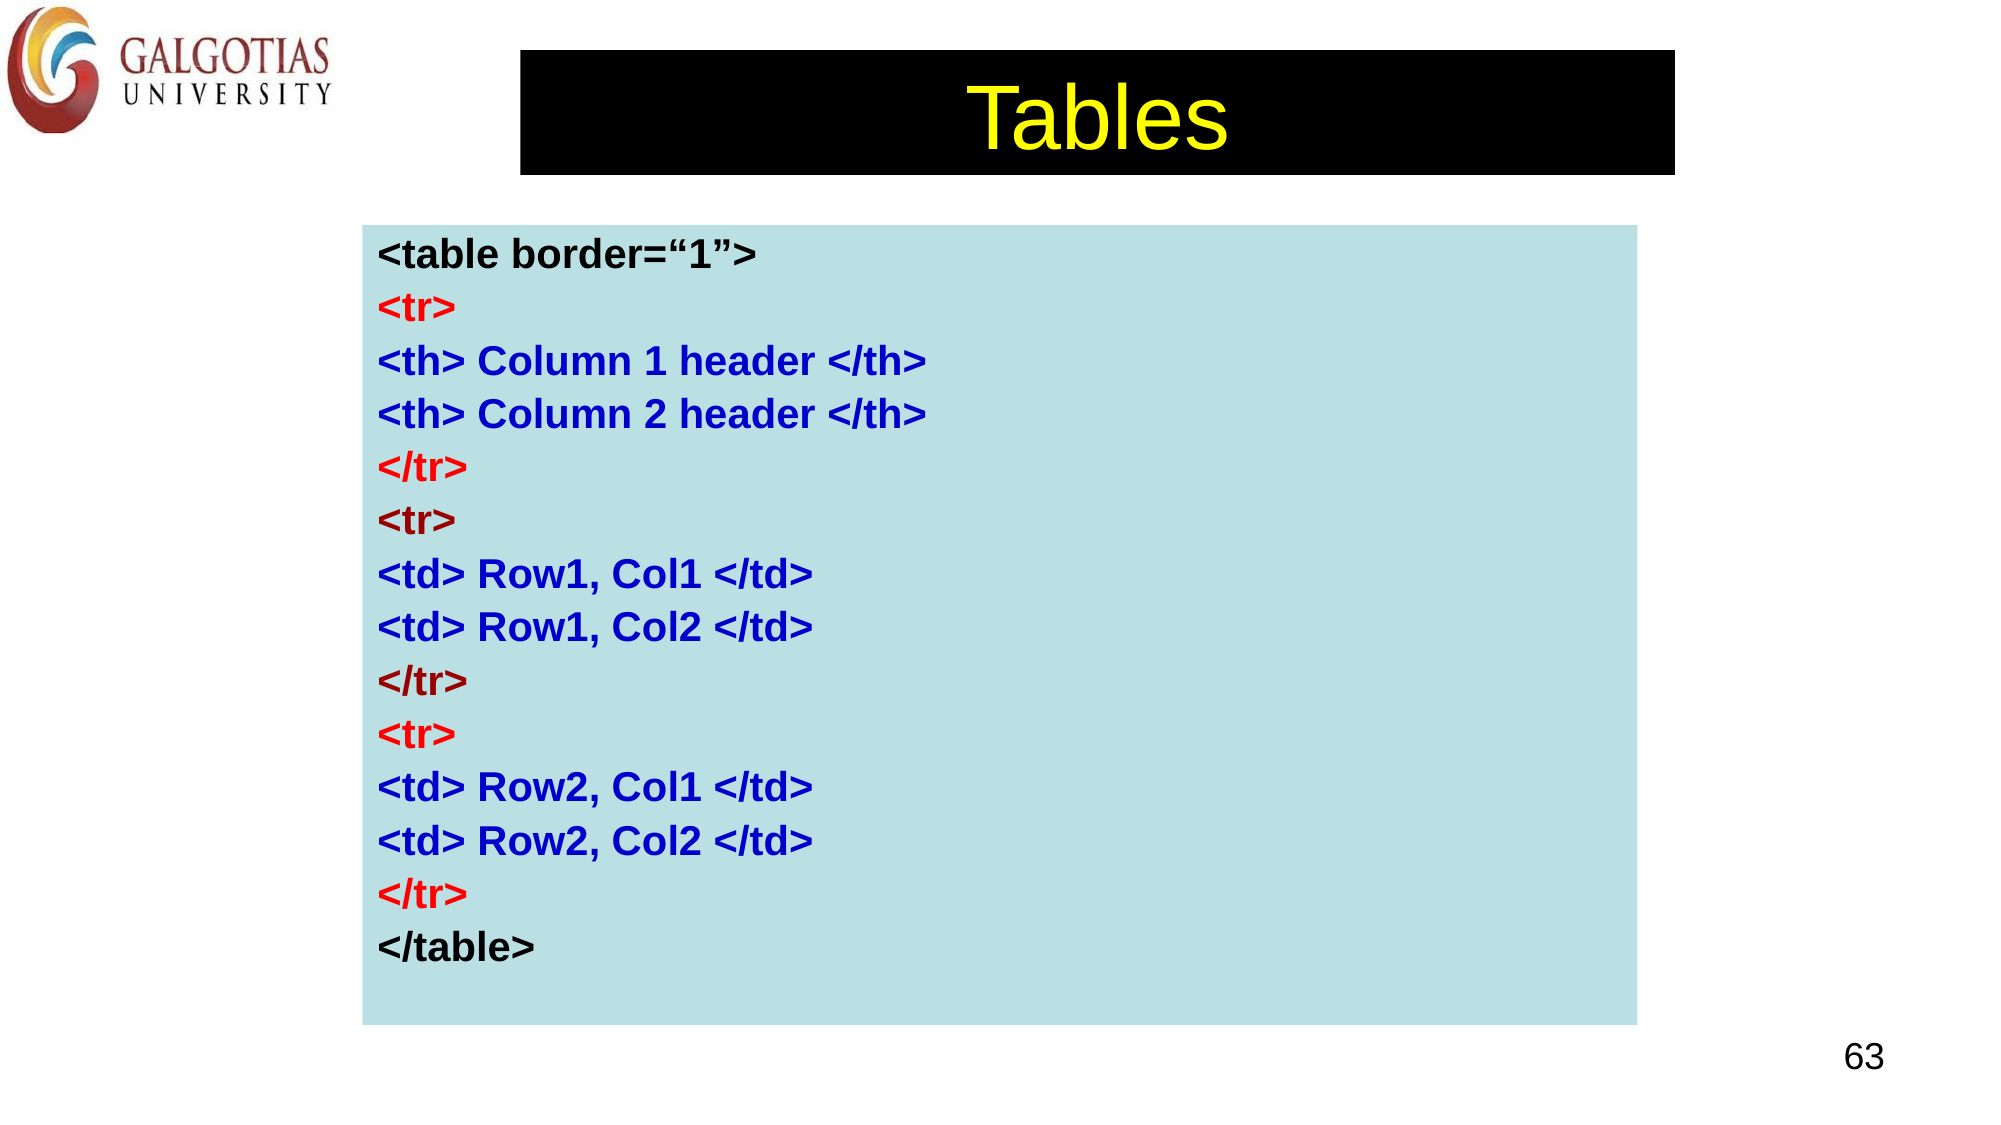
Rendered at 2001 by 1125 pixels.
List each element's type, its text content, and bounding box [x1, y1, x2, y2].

picture [0, 0, 338, 138]
list <table border=“1”> <tr> <th> Column 1 header </th> <th> Column 2 header </th> </tr> <tr> <td> Row1, Col1 </td> <td> Row1, Col2 </td> </tr> <tr> <td> Row2, Col1 </td> <td> Row2, Col2 </td> </tr> </table> [362, 224, 1638, 1025]
slide_number 63 [1433, 1024, 1900, 1103]
title Tables [520, 50, 1675, 175]
